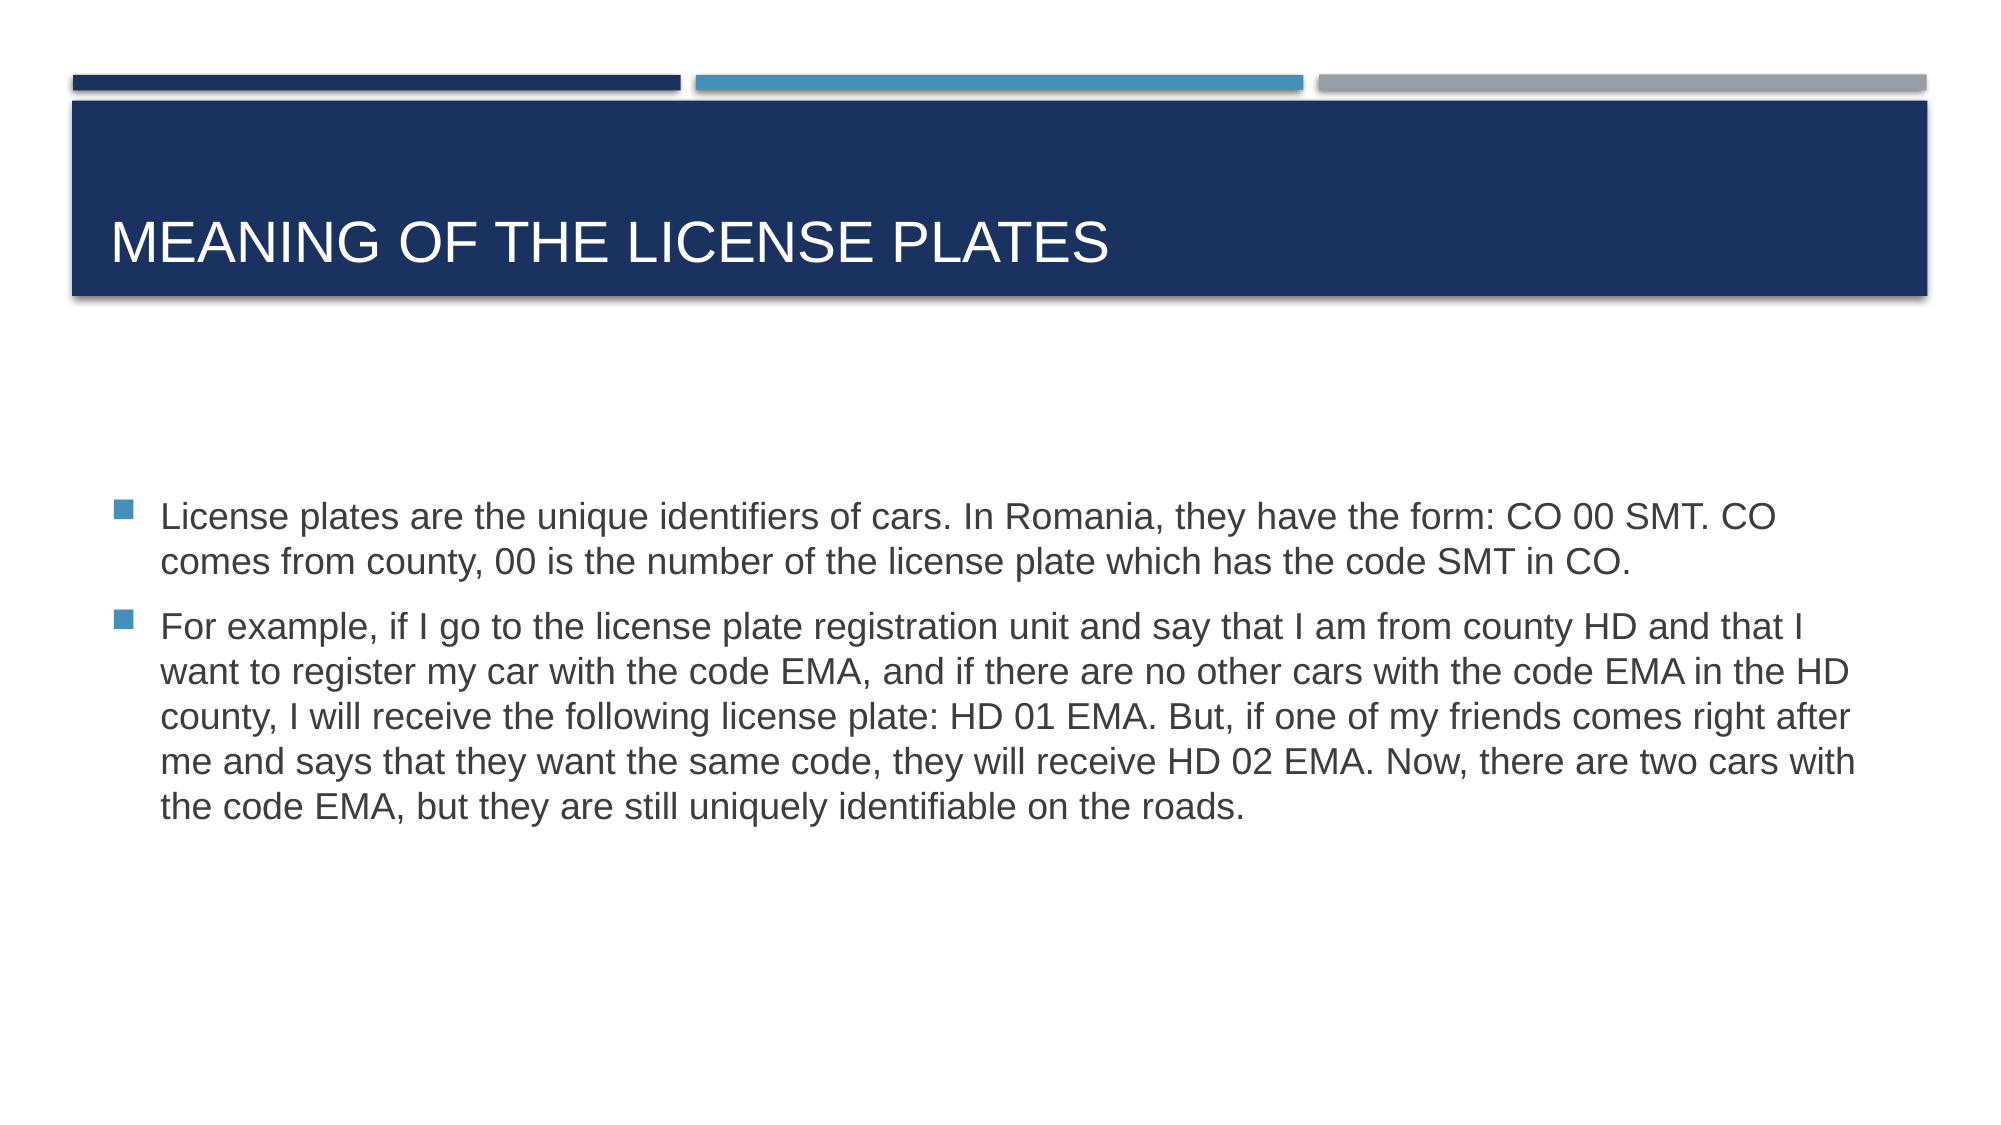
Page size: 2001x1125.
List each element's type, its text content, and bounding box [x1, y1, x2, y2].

title MEANING OF THE LICENSE PLATES [95, 115, 1905, 282]
list License plates are the unique identifiers of cars. In Romania, they have the form: CO 00 SMT. CO comes from county, 00 is the number of the license plate which has the code SMT in CO. For example, if I go to the license plate registration unit and say that I am from county HD and that I want to register my car with the code EMA, and if there are no other cars with the code EMA in the HD county, I will receive the following license plate: HD 01 EMA. But, if one of my friends comes right after me and says that they want the same code, they will receive HD 02 EMA. Now, there are two cars with the code EMA, but they are still uniquely identifiable on the roads. [95, 357, 1905, 962]
